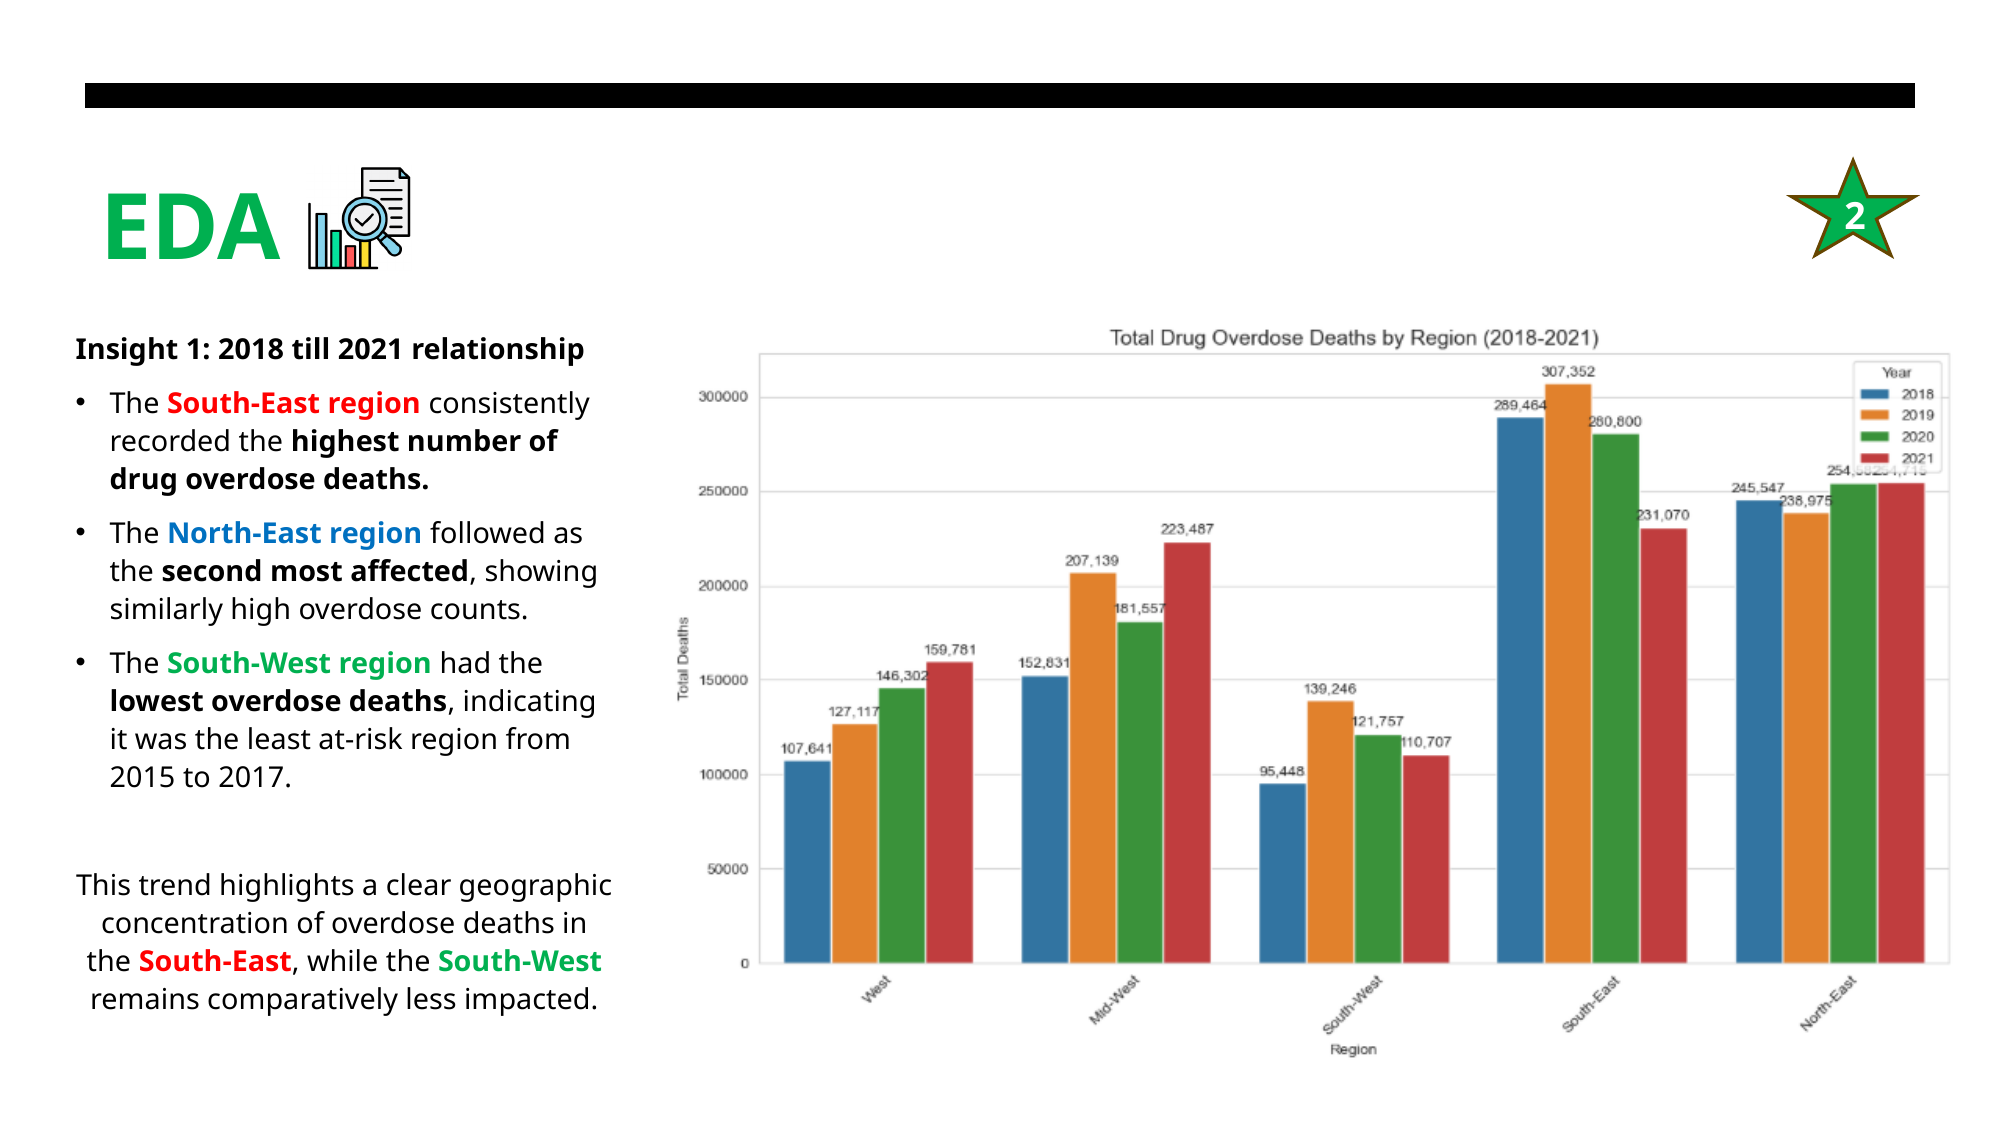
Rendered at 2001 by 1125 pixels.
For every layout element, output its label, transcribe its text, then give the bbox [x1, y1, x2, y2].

list Insight 1: 2018 till 2021 relationship The South-East region consistently recorded the highest number of drug overdose deaths. The North-East region followed as the second most affected, showing similarly high overdose counts. The South-West region had the lowest overdose deaths, indicating it was the least at-risk region from 2015 to 2017. This trend highlights a clear geographic concentration of overdose deaths in the South-East, while the South-West remains comparatively less impacted. [60, 319, 629, 1049]
picture [306, 165, 412, 271]
text_box 2 [1786, 156, 1921, 260]
title EDA [85, 160, 1916, 401]
picture [669, 319, 1958, 1068]
